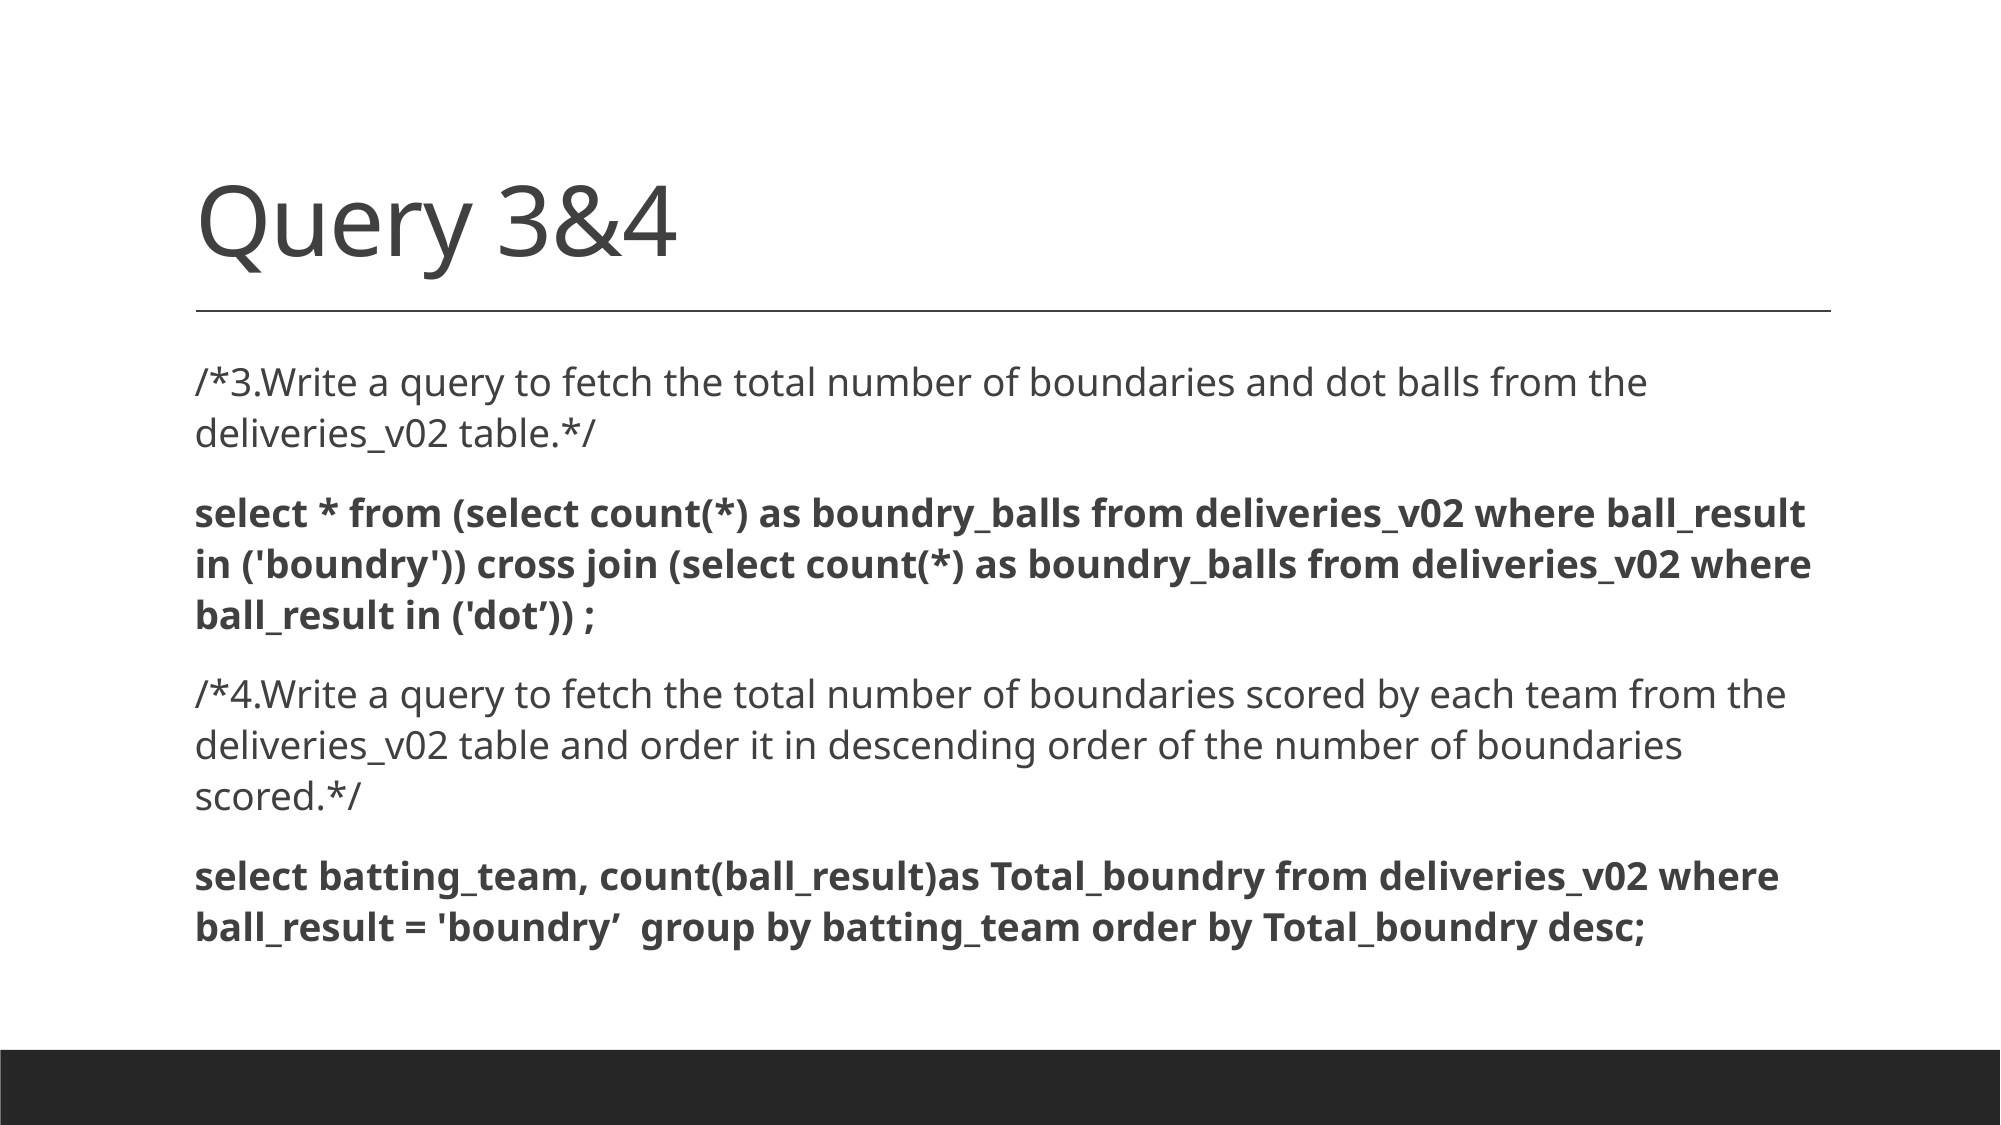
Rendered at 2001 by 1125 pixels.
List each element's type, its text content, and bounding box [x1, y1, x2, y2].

list /*3.Write a query to fetch the total number of boundaries and dot balls from the deliveries_v02 table.*/ select * from (select count(*) as boundry_balls from deliveries_v02 where ball_result in ('boundry')) cross join (select count(*) as boundry_balls from deliveries_v02 where ball_result in ('dot’)) ; /*4.Write a query to fetch the total number of boundaries scored by each team from the deliveries_v02 table and order it in descending order of the number of boundaries scored.*/ select batting_team, count(ball_result)as Total_boundry from deliveries_v02 where ball_result = 'boundry’ group by batting_team order by Total_boundry desc; [180, 345, 1830, 963]
title Query 3&4 [180, 47, 1830, 285]
